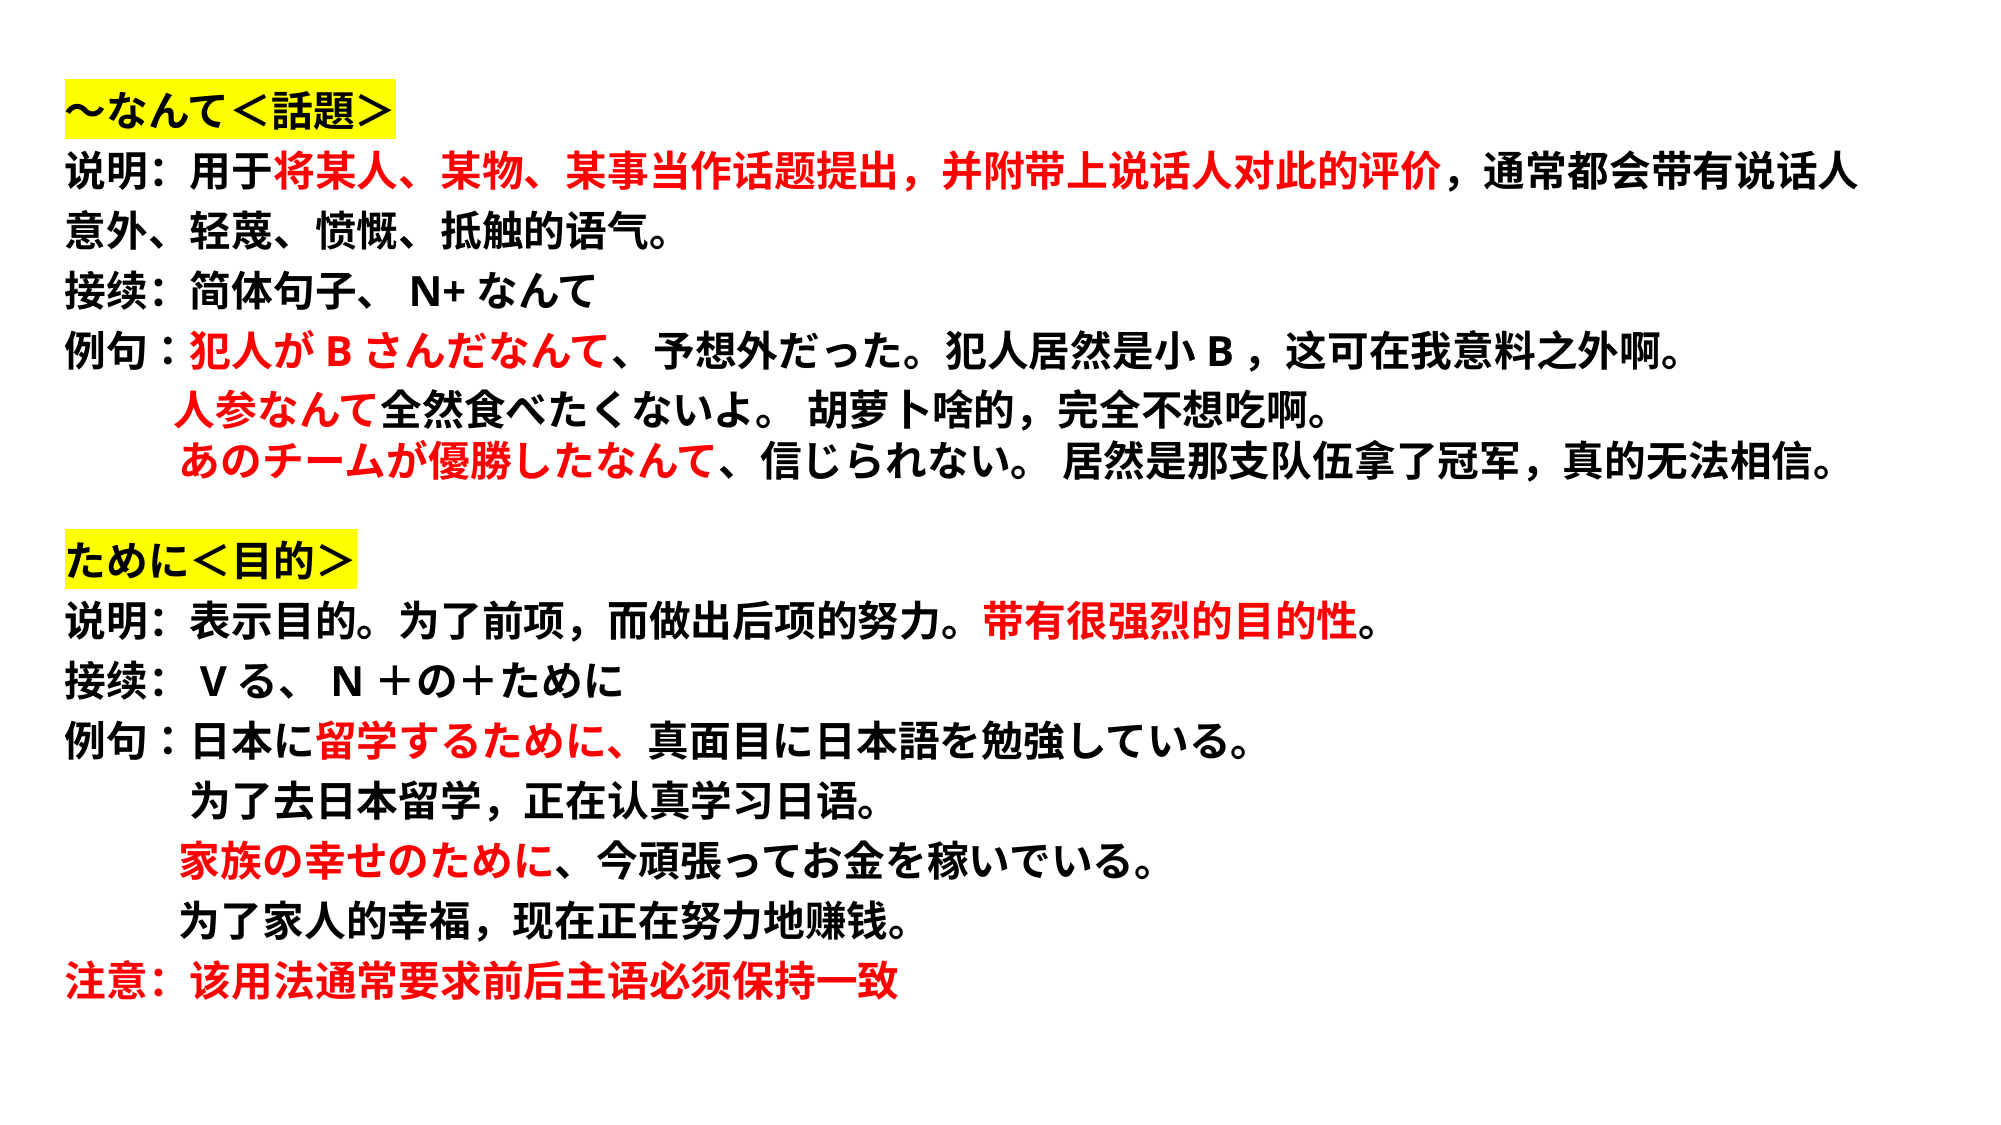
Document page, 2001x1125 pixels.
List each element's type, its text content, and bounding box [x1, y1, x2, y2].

text_box ～なんて＜話題＞ 说明：用于将某人、某物、某事当作话题提出，并附带上说话人对此的评价，通常都会带有说话人意外、轻蔑、愤慨、抵触的语气。 接续：简体句子、N+なんて 例句：犯人がBさんだなんて、予想外だった。犯人居然是小B，这可在我意料之外啊。 人参なんて全然食べたくないよ。 胡萝卜啥的，完全不想吃啊。 あのチームが優勝したなんて、信じられない。 居然是那支队伍拿了冠军，真的无法相信。 ために＜目的＞ 说明：表示目的。为了前项，而做出后项的努力。带有很强烈的目的性。 接续：Vる、N＋の＋ために 例句：日本に留学するために、真面目に日本語を勉強している。 为了去日本留学，正在认真学习日语。 家族の幸せのために、今頑張ってお金を稼いでいる。 为了家人的幸福，现在正在努力地赚钱。 注意：该用法通常要求前后主语必须保持一致 [49, 72, 1905, 1063]
